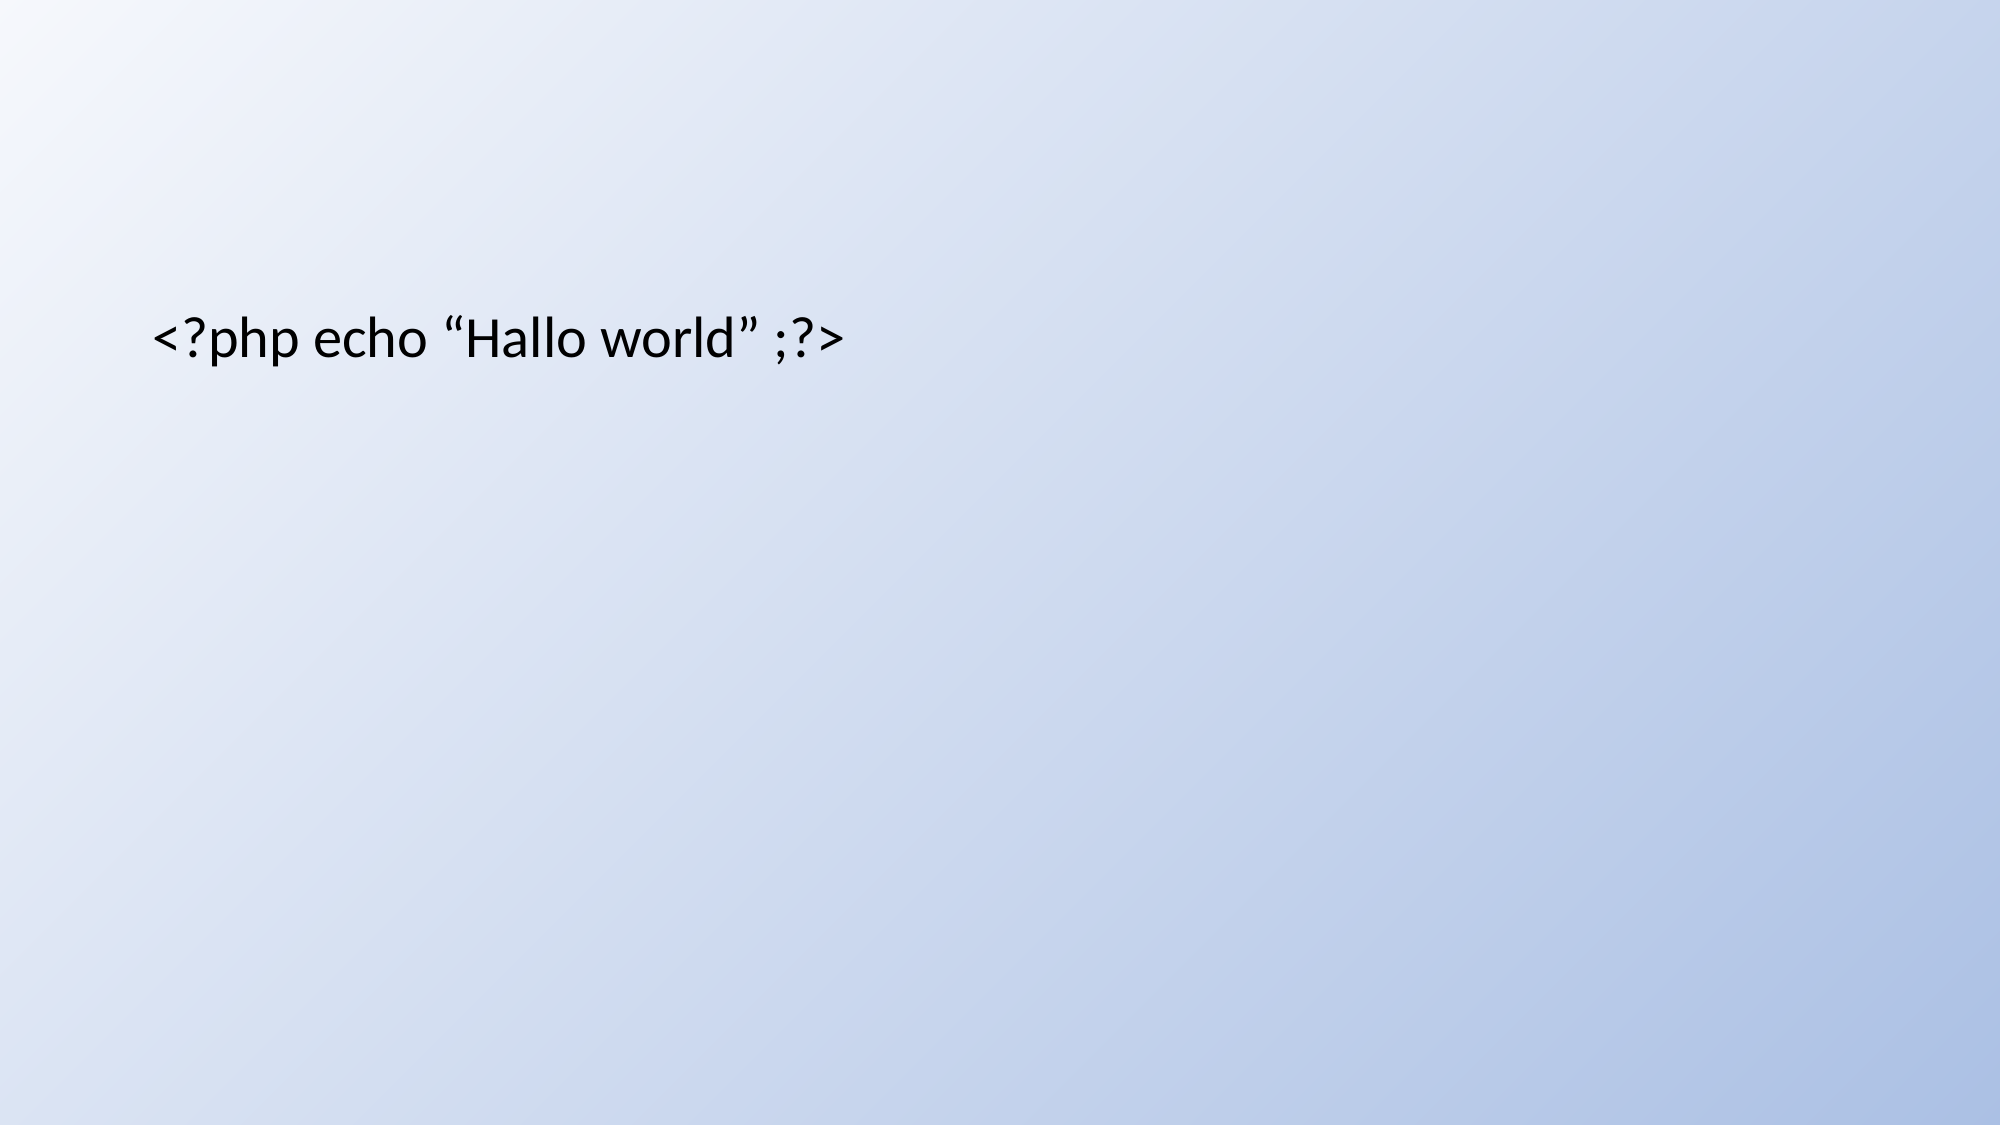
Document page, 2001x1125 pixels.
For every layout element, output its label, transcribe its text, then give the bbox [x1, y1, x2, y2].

list <?php echo “Hallo world” ;?> [137, 299, 1863, 1014]
